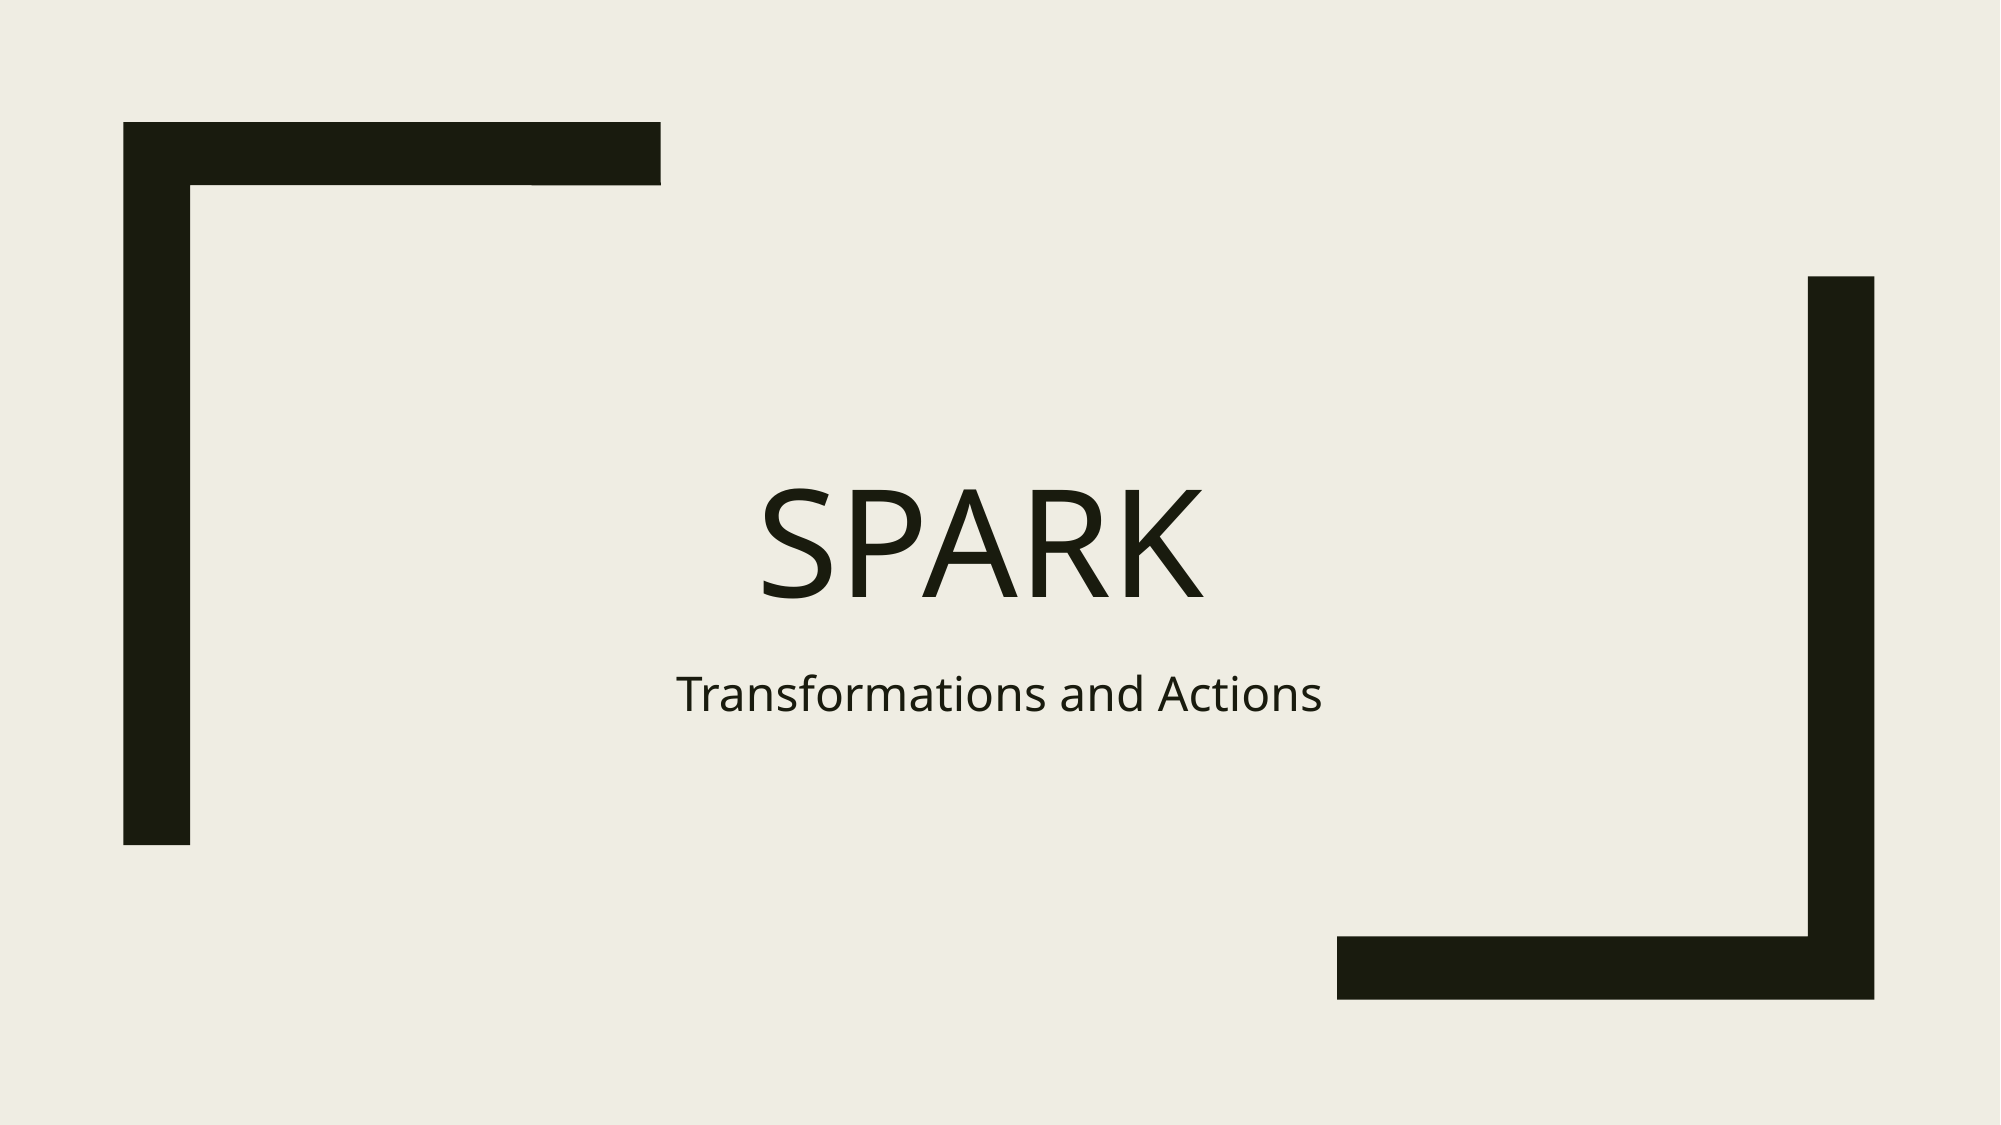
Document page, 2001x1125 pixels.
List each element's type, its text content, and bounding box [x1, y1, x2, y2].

subtitle Transformations and Actions [439, 649, 1561, 828]
title SPARK [314, 293, 1686, 638]
